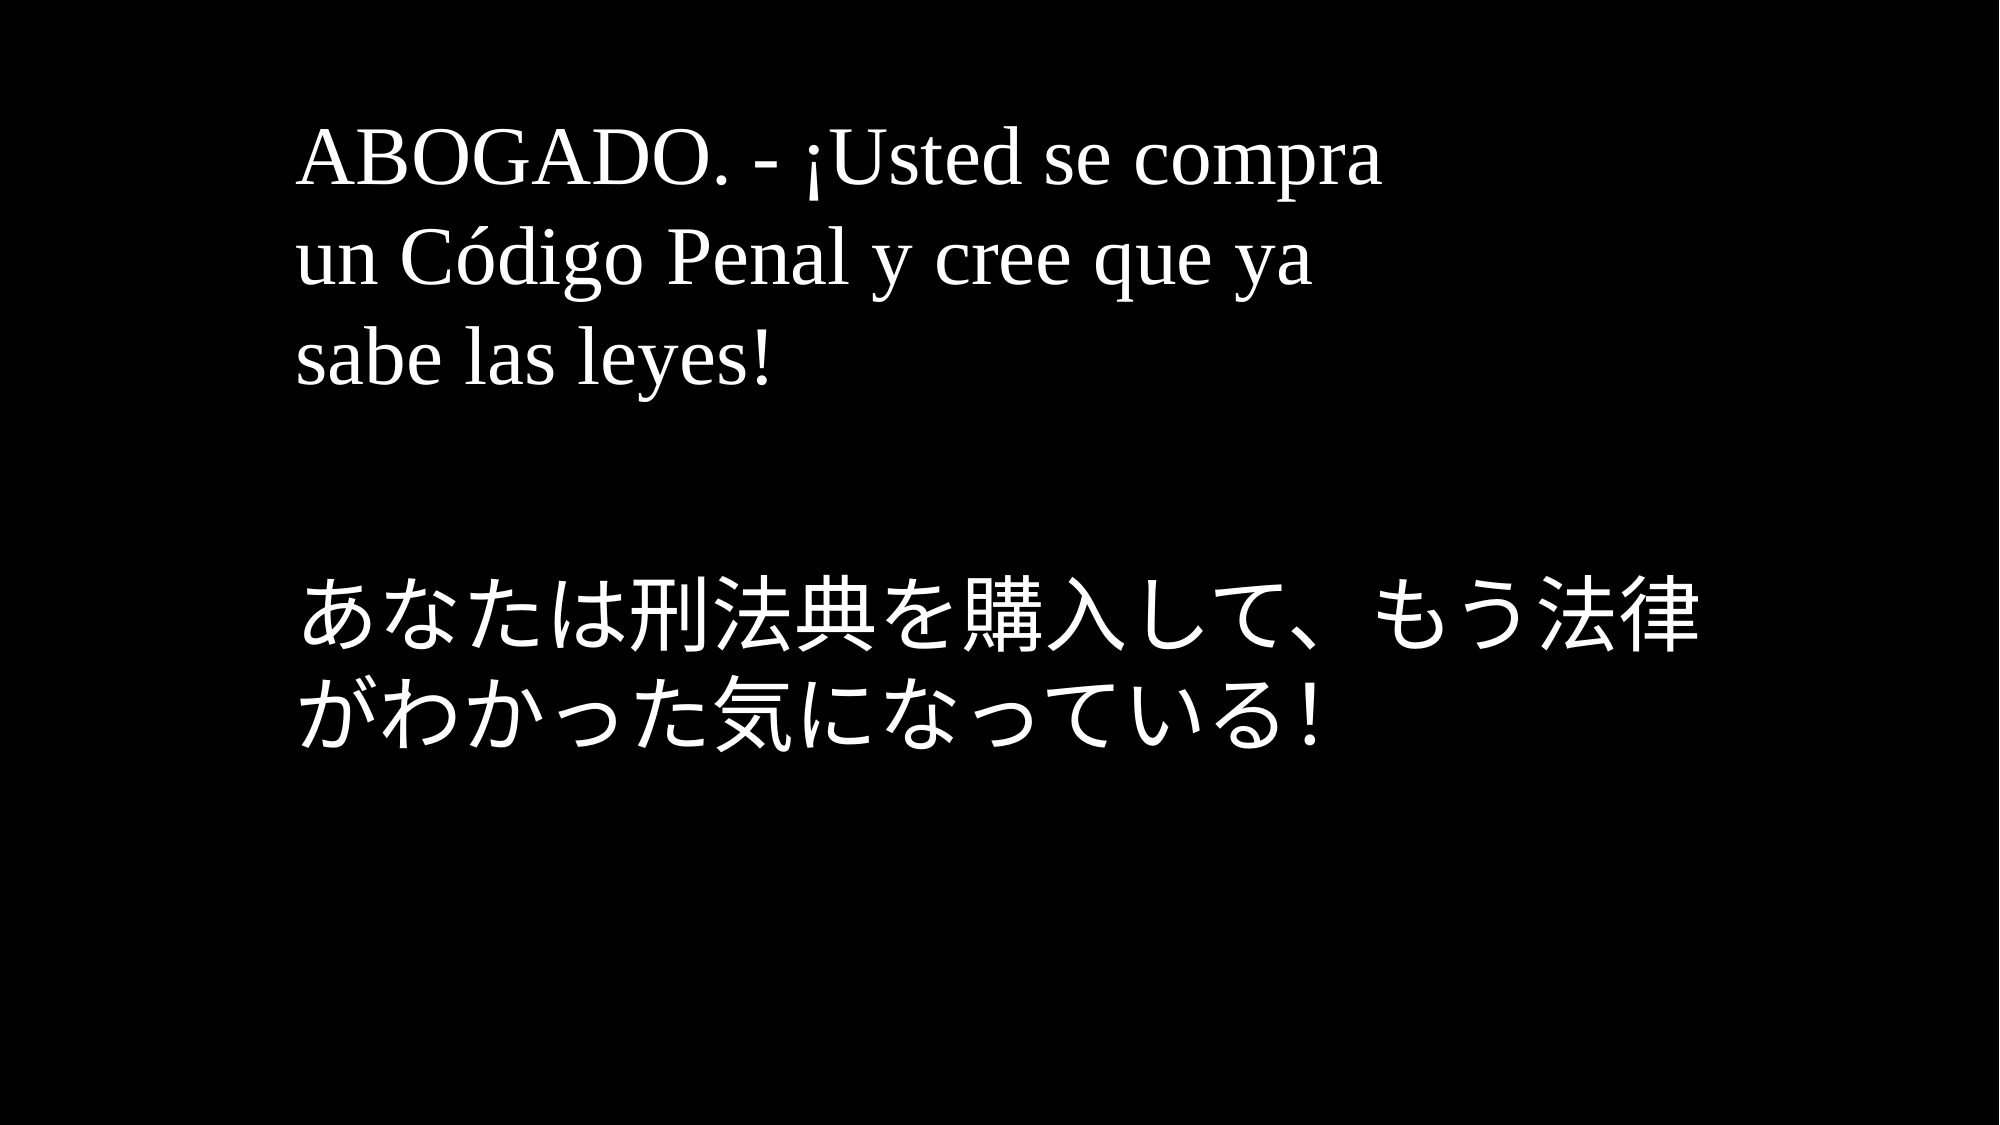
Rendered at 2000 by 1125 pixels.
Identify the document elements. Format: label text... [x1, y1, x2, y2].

text_box あなたは刑法典を購入して、もう法律がわかった気になっている！ [280, 554, 1719, 815]
text_box ABOGADO. - ¡Usted se compra un Código Penal y cree que ya sabe las leyes! [280, 93, 1448, 454]
